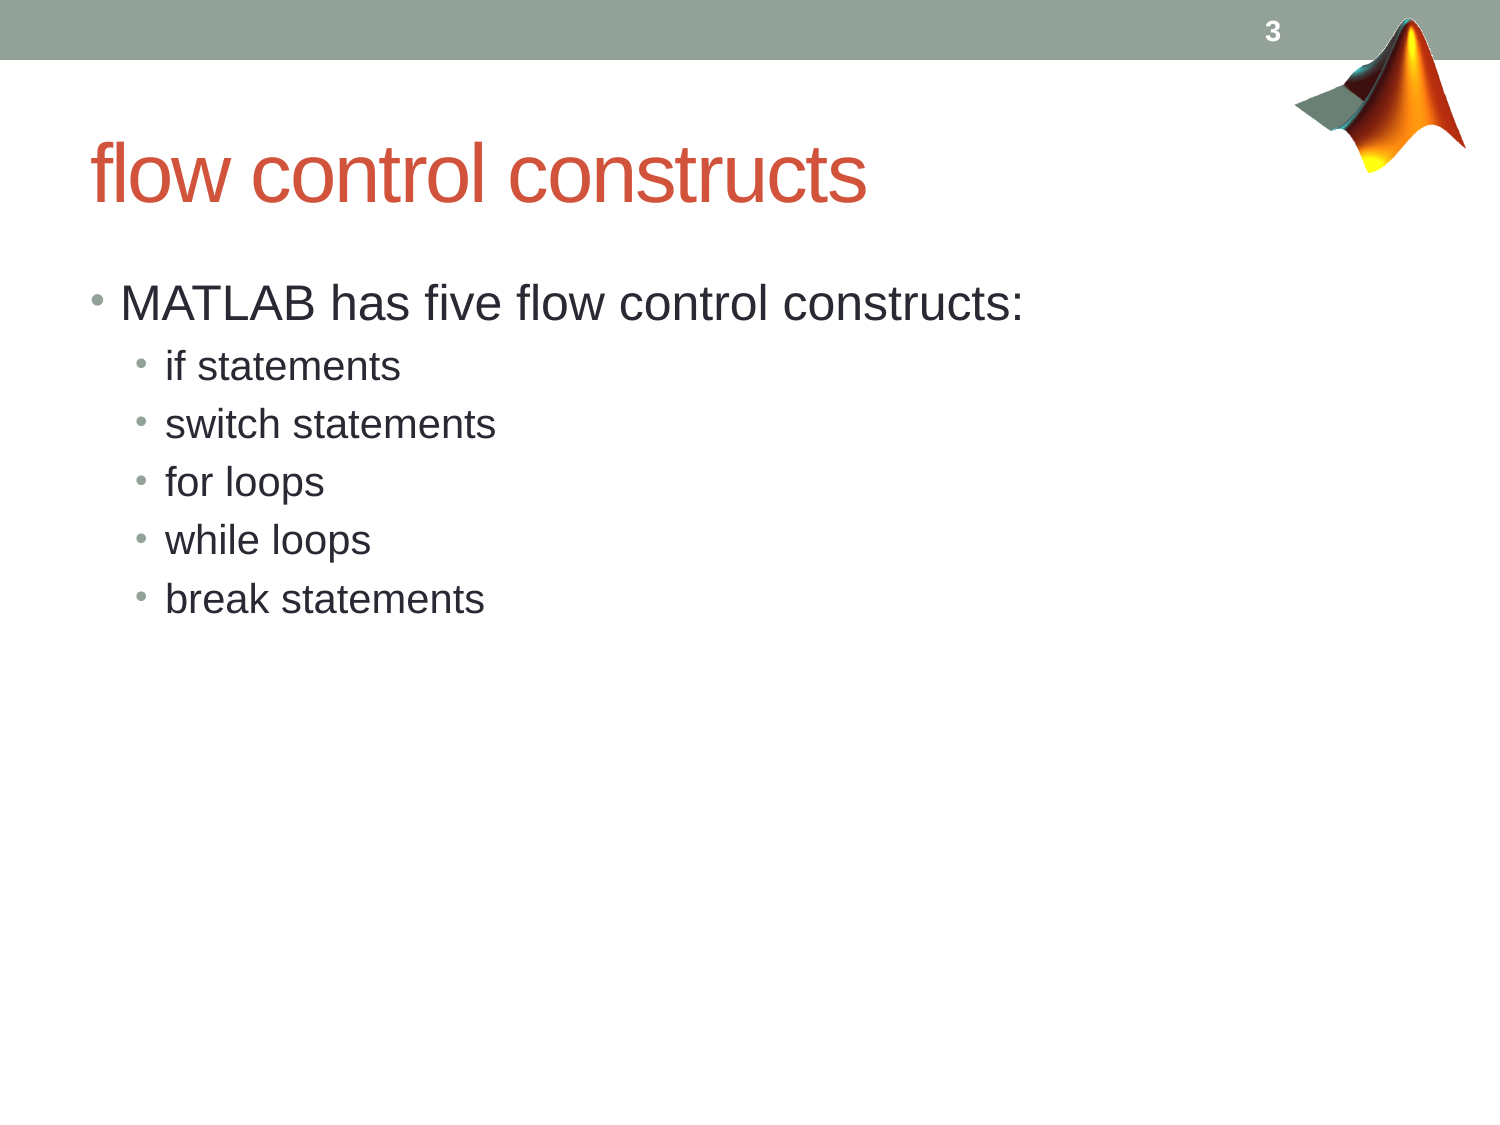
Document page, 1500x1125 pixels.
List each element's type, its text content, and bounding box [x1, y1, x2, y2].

picture [1262, 0, 1498, 177]
title flow control constructs [75, 87, 1425, 250]
list MATLAB has five flow control constructs: if statements switch statements for loops while loops break statements [75, 262, 1425, 1063]
slide_number 3 [1250, 3, 1425, 57]
